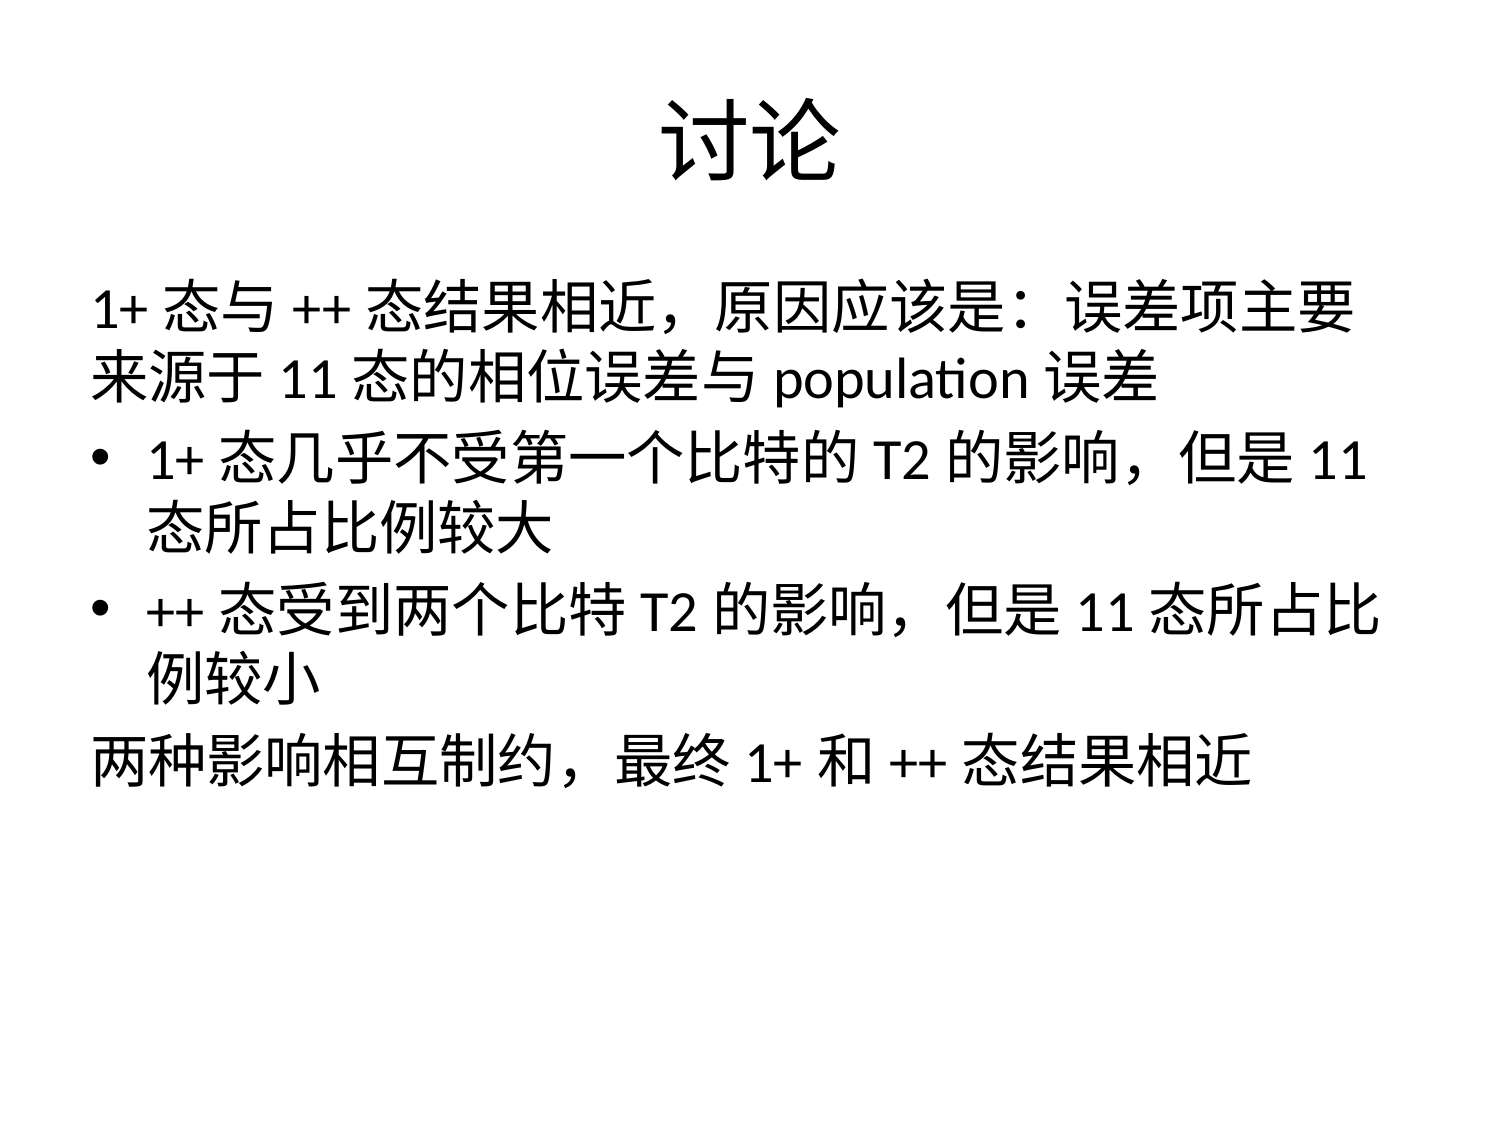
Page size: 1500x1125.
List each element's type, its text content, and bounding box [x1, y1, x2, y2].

title 讨论 [75, 45, 1425, 233]
list 1+态与++态结果相近，原因应该是：误差项主要来源于11态的相位误差与population误差 1+态几乎不受第一个比特的T2的影响，但是11态所占比例较大 ++态受到两个比特T2的影响，但是11态所占比例较小 两种影响相互制约，最终1+和++态结果相近 [75, 262, 1425, 1005]
